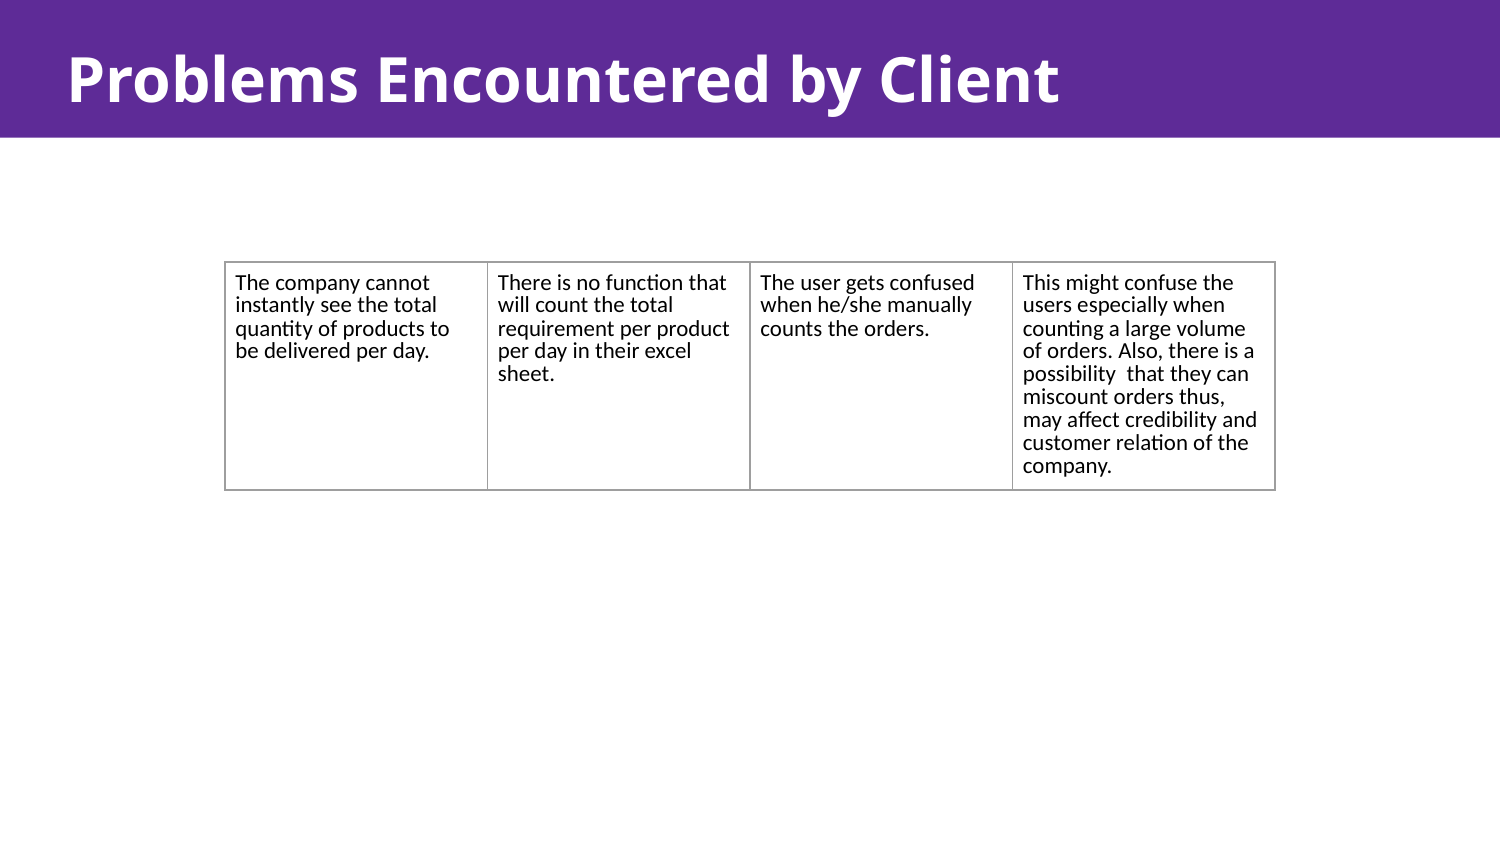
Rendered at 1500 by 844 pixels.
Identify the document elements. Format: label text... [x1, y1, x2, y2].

title Problems Encountered by Client [51, 24, 1449, 128]
table_header There is no function that will count the total requirement per product per day in their excel sheet. [488, 263, 749, 489]
text_box [0, 0, 1500, 138]
table_header The company cannot instantly see the total quantity of products to be delivered per day. [226, 263, 487, 489]
table_header This might confuse the users especially when counting a large volume of orders. Also, there is a possibility that they can miscount orders thus, may affect credibility and customer relation of the company. [1013, 263, 1274, 489]
table_header The user gets confused when he/she manually counts the orders. [751, 263, 1012, 489]
